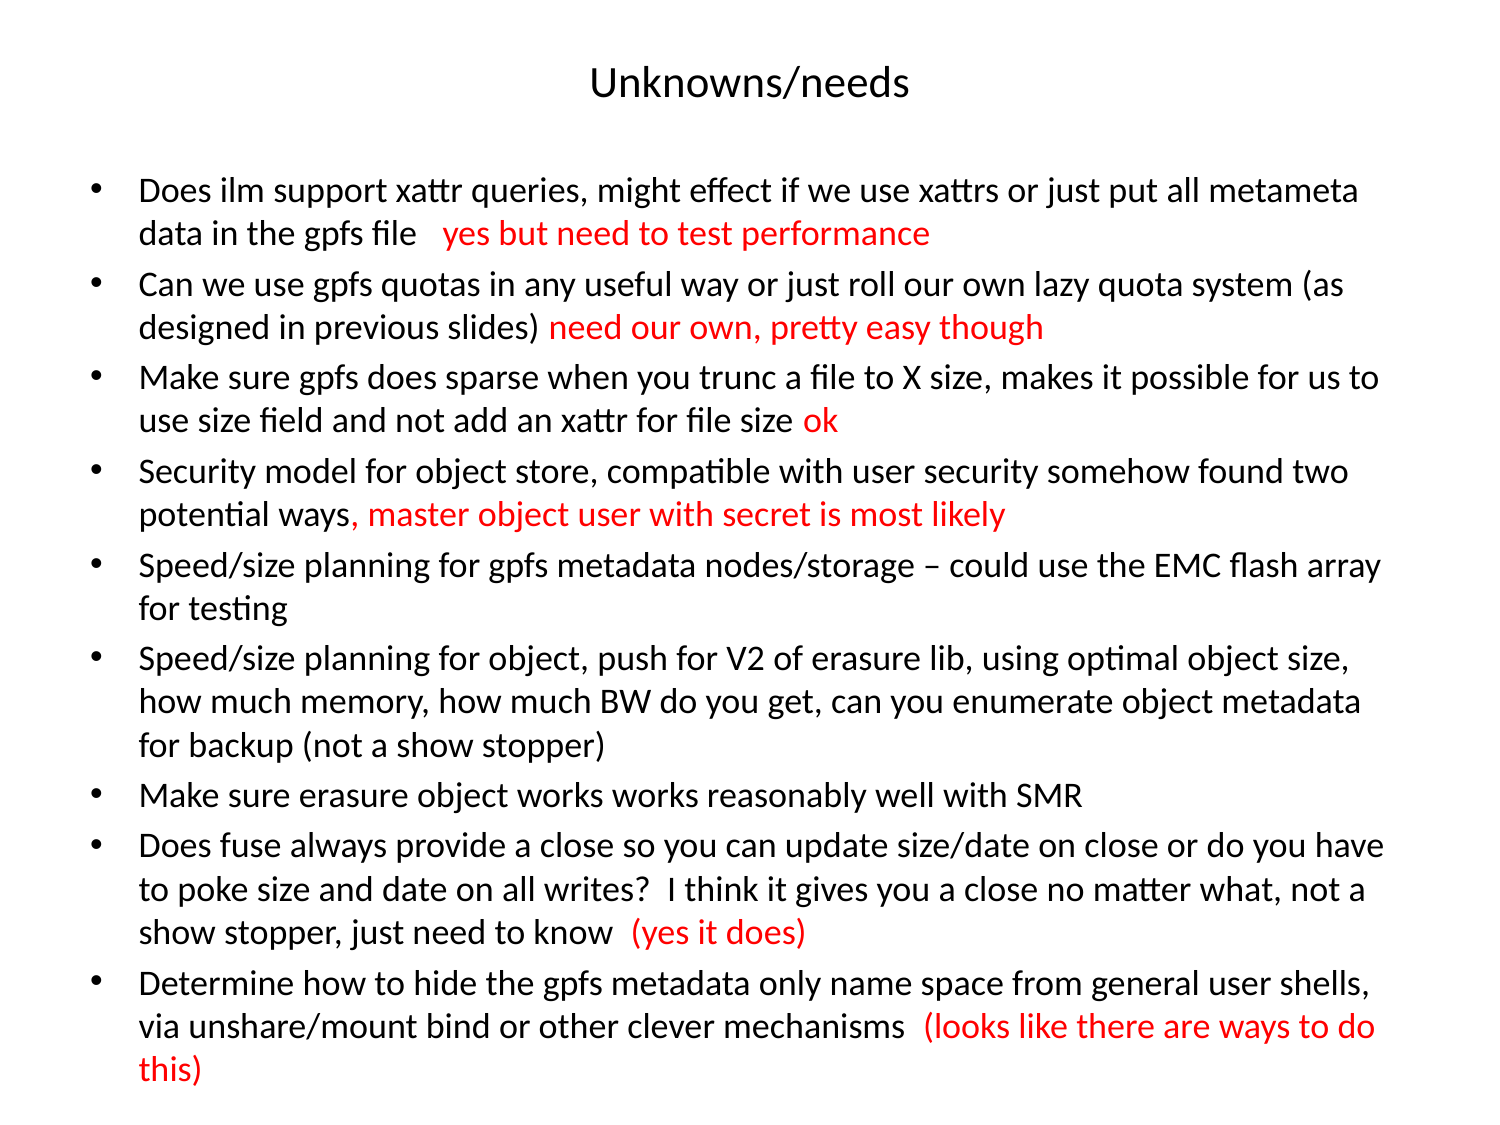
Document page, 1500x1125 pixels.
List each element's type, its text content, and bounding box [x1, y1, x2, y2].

title Unknowns/needs [75, 45, 1425, 115]
list Does ilm support xattr queries, might effect if we use xattrs or just put all metameta data in the gpfs file yes but need to test performance Can we use gpfs quotas in any useful way or just roll our own lazy quota system (as designed in previous slides) need our own, pretty easy though Make sure gpfs does sparse when you trunc a file to X size, makes it possible for us to use size field and not add an xattr for file size ok Security model for object store, compatible with user security somehow found two potential ways, master object user with secret is most likely Speed/size planning for gpfs metadata nodes/storage – could use the EMC flash array for testing Speed/size planning for object, push for V2 of erasure lib, using optimal object size, how much memory, how much BW do you get, can you enumerate object metadata for backup (not a show stopper) Make sure erasure object works works reasonably well with SMR Does fuse always provide a close so you can update size/date on close or do you have to poke size and date on all writes? I think it gives you a close no matter what, not a show stopper, just need to know (yes it does) Determine how to hide the gpfs metadata only name space from general user shells, via unshare/mount bind or other clever mechanisms (looks like there are ways to do this) [75, 158, 1425, 1102]
